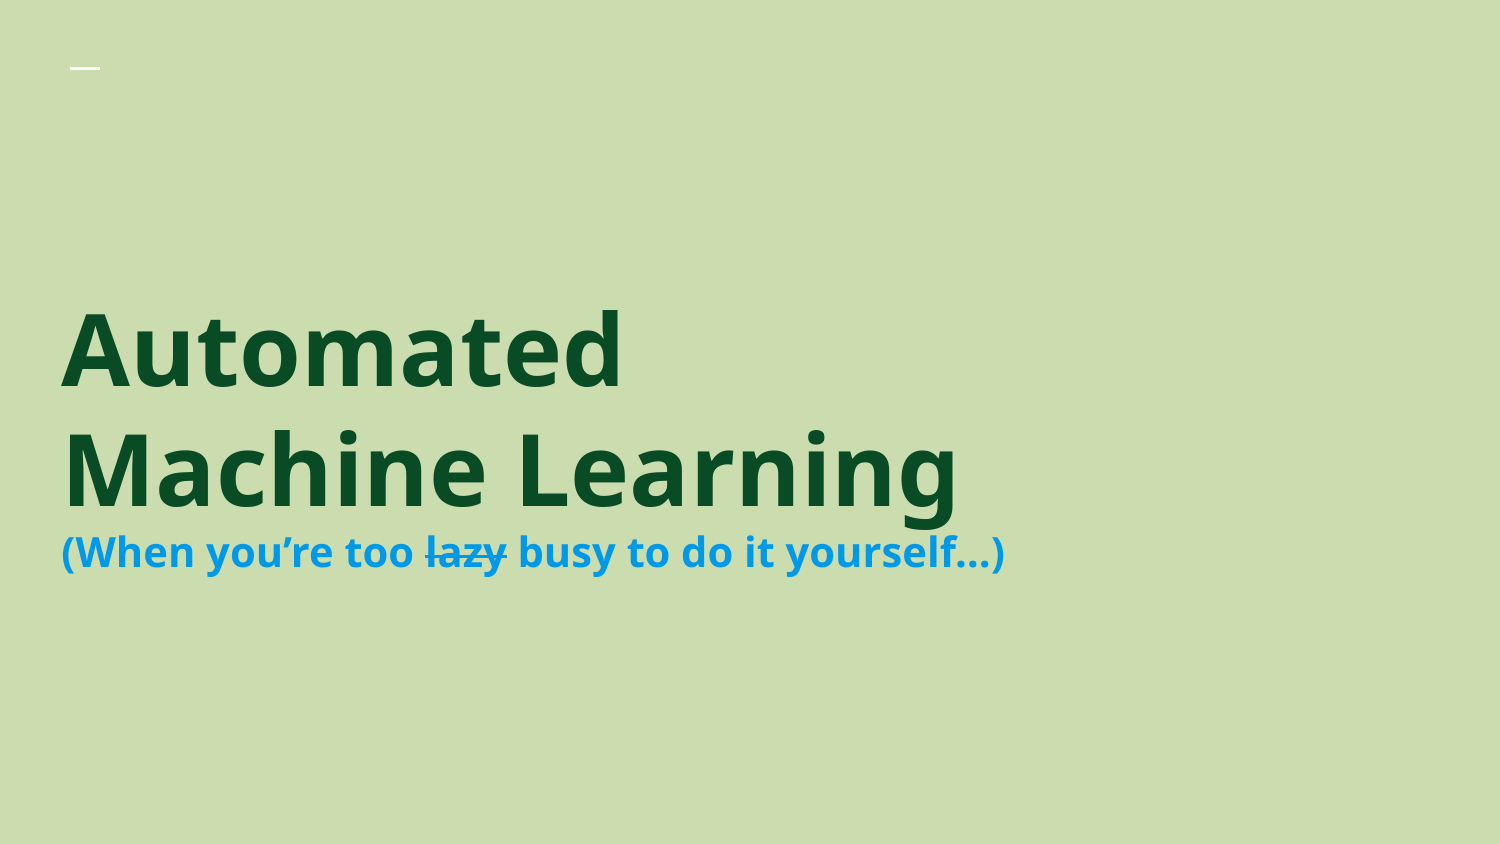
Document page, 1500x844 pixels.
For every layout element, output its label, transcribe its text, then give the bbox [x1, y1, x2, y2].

title Automated Machine Learning (When you’re too lazy busy to do it yourself…) [46, 116, 1071, 746]
